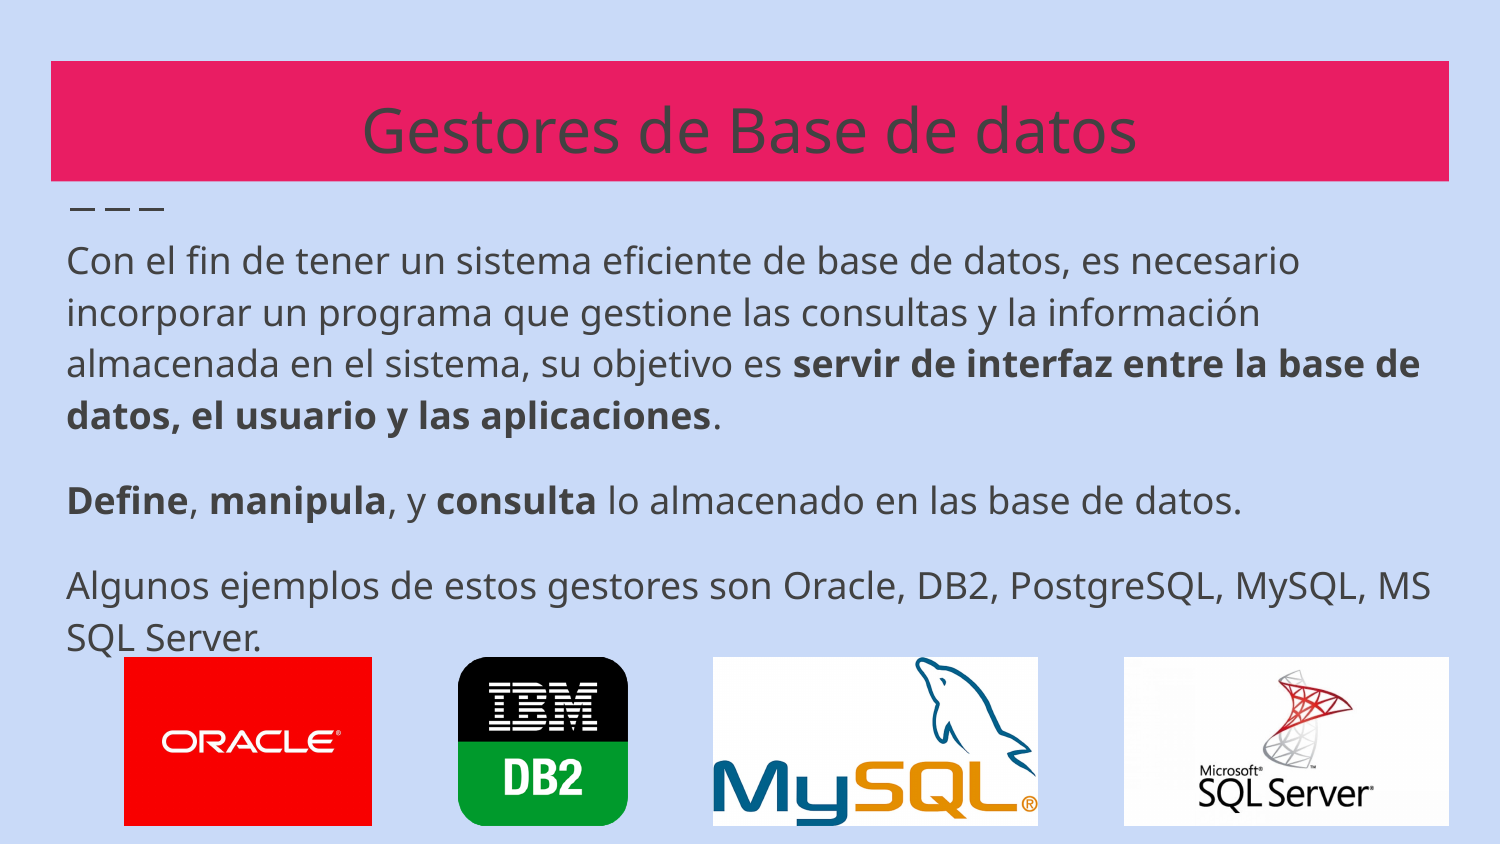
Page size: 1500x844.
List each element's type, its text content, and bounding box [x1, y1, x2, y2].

picture [713, 657, 1039, 826]
picture [458, 657, 628, 827]
picture [124, 657, 373, 827]
picture [1124, 657, 1450, 827]
list Con el fin de tener un sistema eficiente de base de datos, es necesario incorporar un programa que gestione las consultas y la información almacenada en el sistema, su objetivo es servir de interfaz entre la base de datos, el usuario y las aplicaciones. Define, manipula, y consulta lo almacenado en las base de datos. Algunos ejemplos de estos gestores son Oracle, DB2, PostgreSQL, MySQL, MS SQL Server. [51, 215, 1449, 724]
title Gestores de Base de datos [51, 61, 1449, 182]
